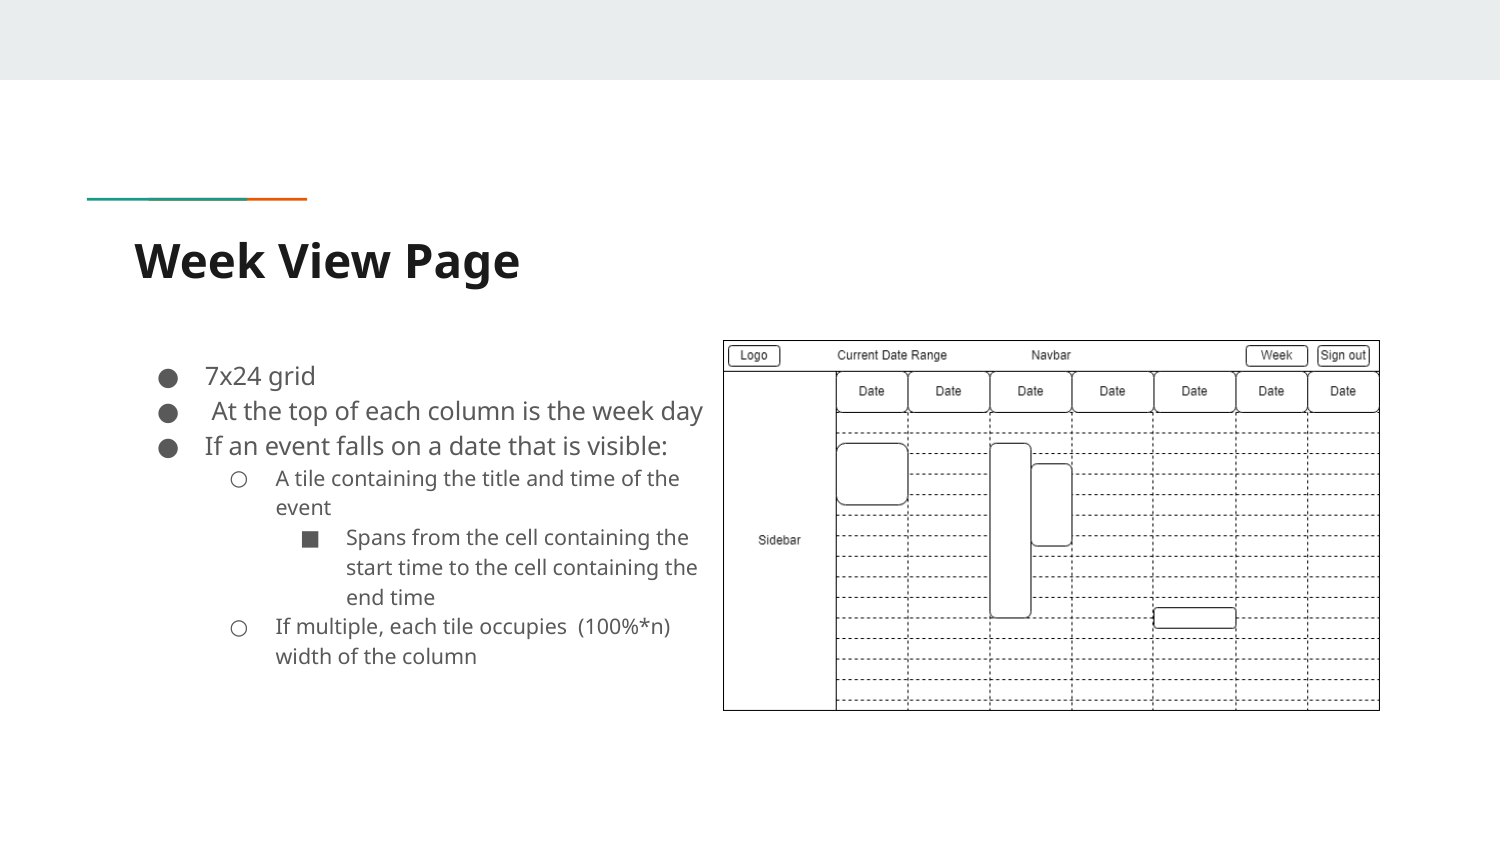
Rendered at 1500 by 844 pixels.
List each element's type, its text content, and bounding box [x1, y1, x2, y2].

list 7x24 grid At the top of each column is the week day If an event falls on a date that is visible: A tile containing the title and time of the event Spans from the cell containing the start time to the cell containing the end time If multiple, each tile occupies (100%*n) width of the column [119, 341, 720, 712]
title Week View Page [119, 216, 1381, 305]
picture [722, 340, 1382, 713]
